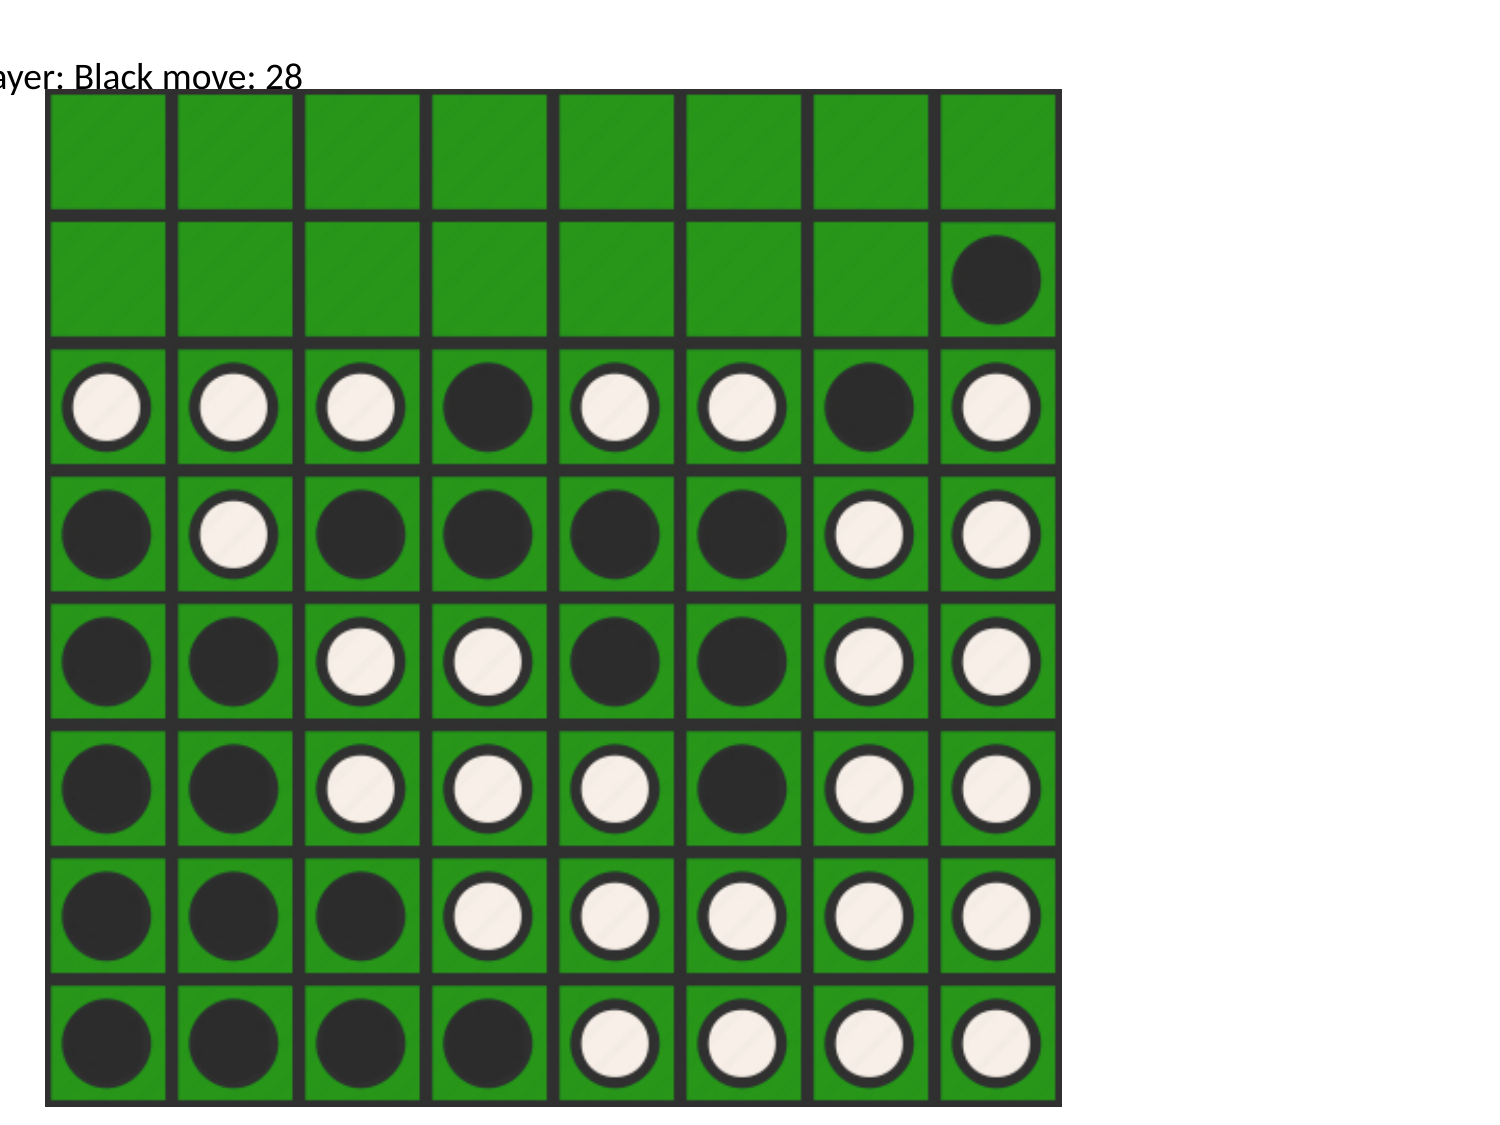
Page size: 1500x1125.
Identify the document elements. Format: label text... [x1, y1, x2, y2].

text_box turn: 45 player: Black move: 28 [0, 44, 319, 105]
picture [44, 89, 1062, 1107]
